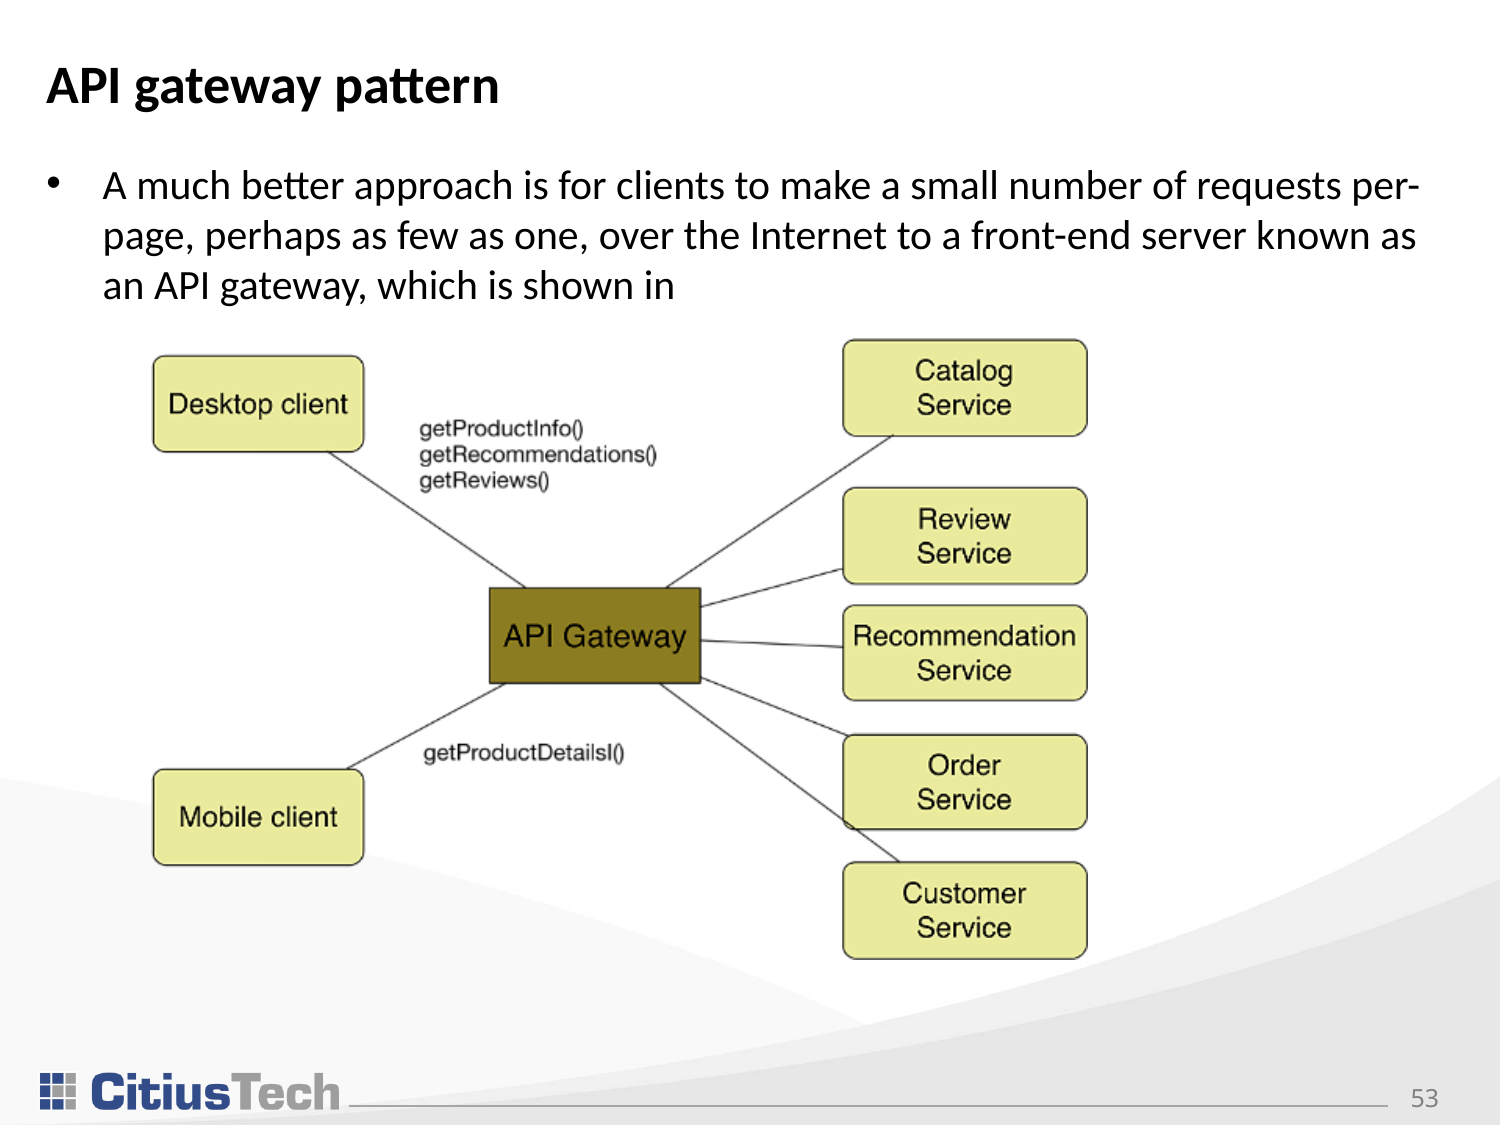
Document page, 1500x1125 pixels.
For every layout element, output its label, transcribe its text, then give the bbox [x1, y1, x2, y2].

title API gateway pattern [31, 36, 1457, 128]
list A much better approach is for clients to make a small number of requests per-page, perhaps as few as one, over the Internet to a front-end server known as an API gateway, which is shown in [31, 149, 1457, 1050]
picture [0, 0, 1500, 1125]
